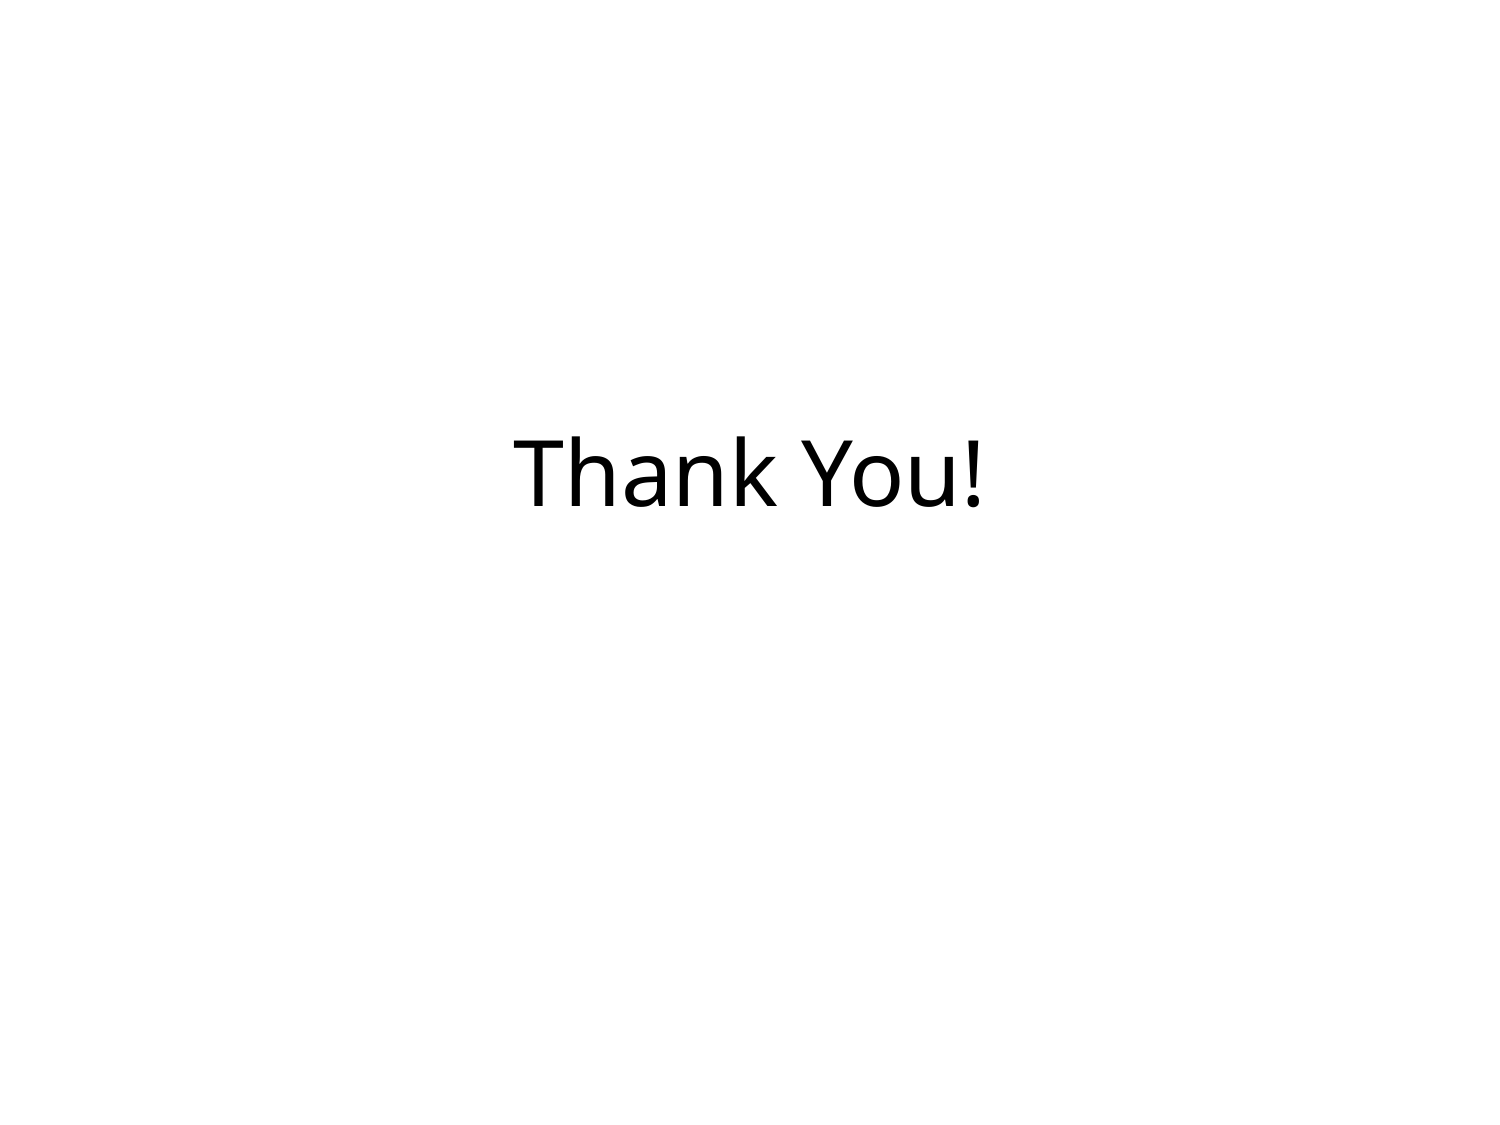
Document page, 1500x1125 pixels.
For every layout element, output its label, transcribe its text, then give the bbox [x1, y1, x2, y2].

title Thank You! [112, 349, 1388, 591]
